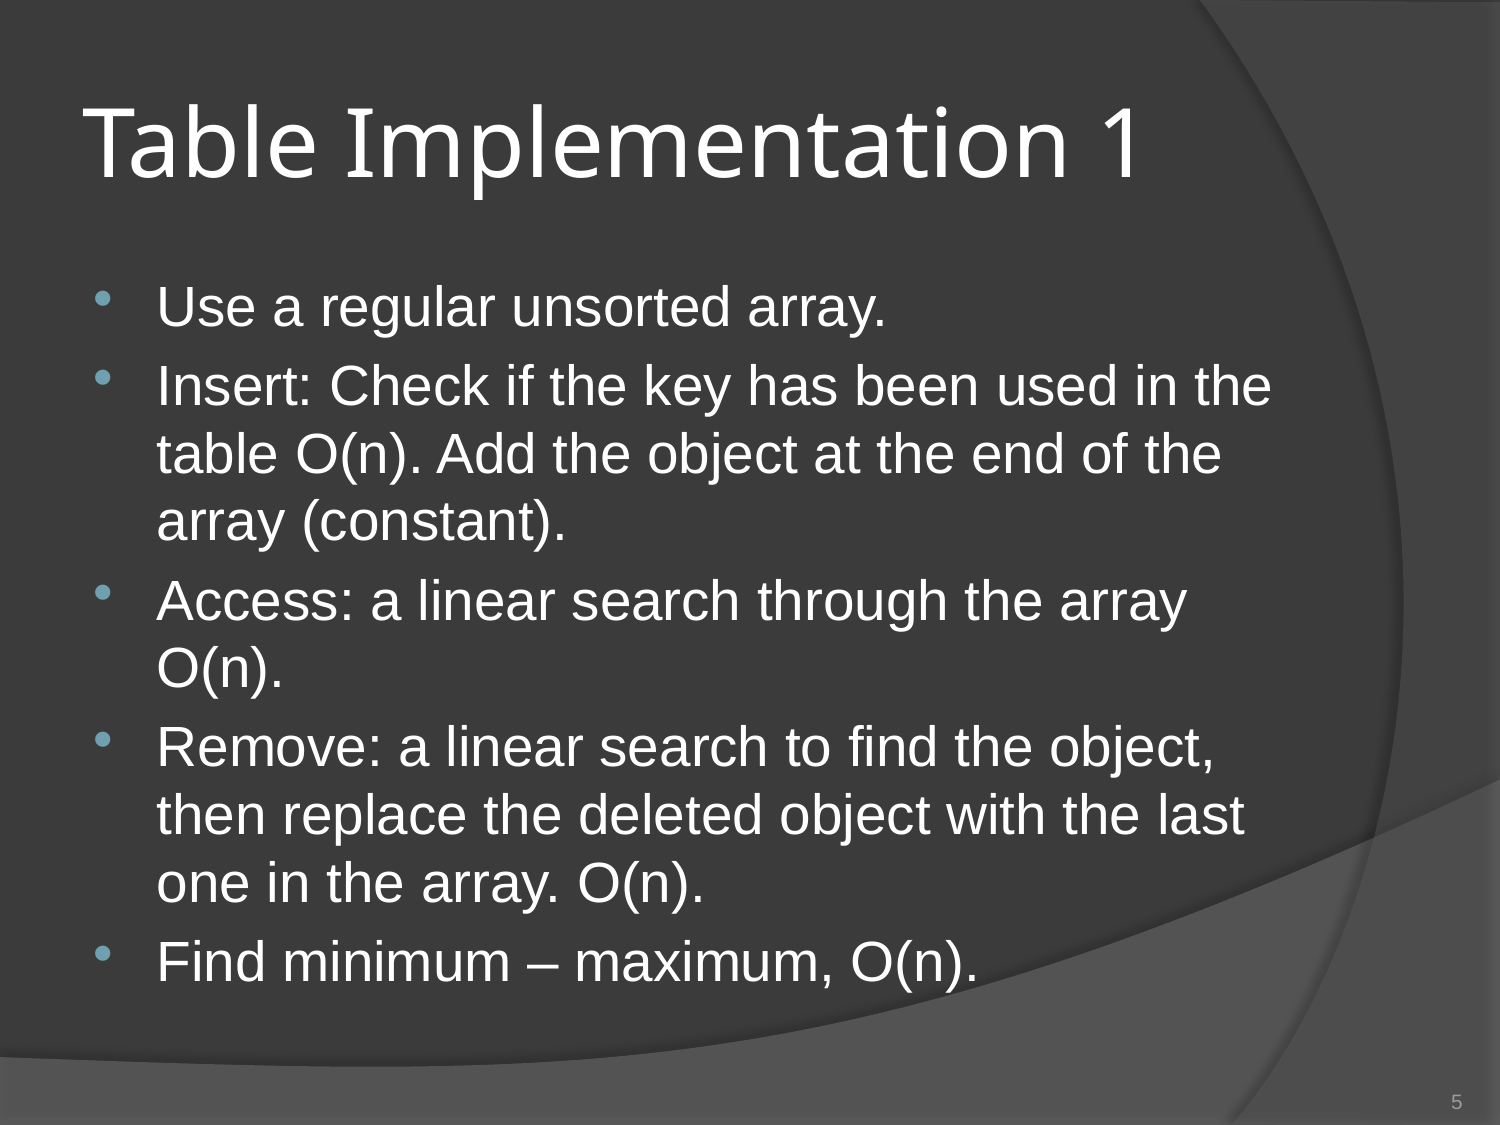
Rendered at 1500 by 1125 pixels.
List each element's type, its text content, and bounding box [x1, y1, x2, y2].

title Table Implementation 1 [75, 45, 1300, 233]
list Use a regular unsorted array. Insert: Check if the key has been used in the table O(n). Add the object at the end of the array (constant). Access: a linear search through the array O(n). Remove: a linear search to find the object, then replace the deleted object with the last one in the array. O(n). Find minimum – maximum, O(n). [75, 262, 1300, 1005]
slide_number 5 [1337, 1053, 1463, 1114]
